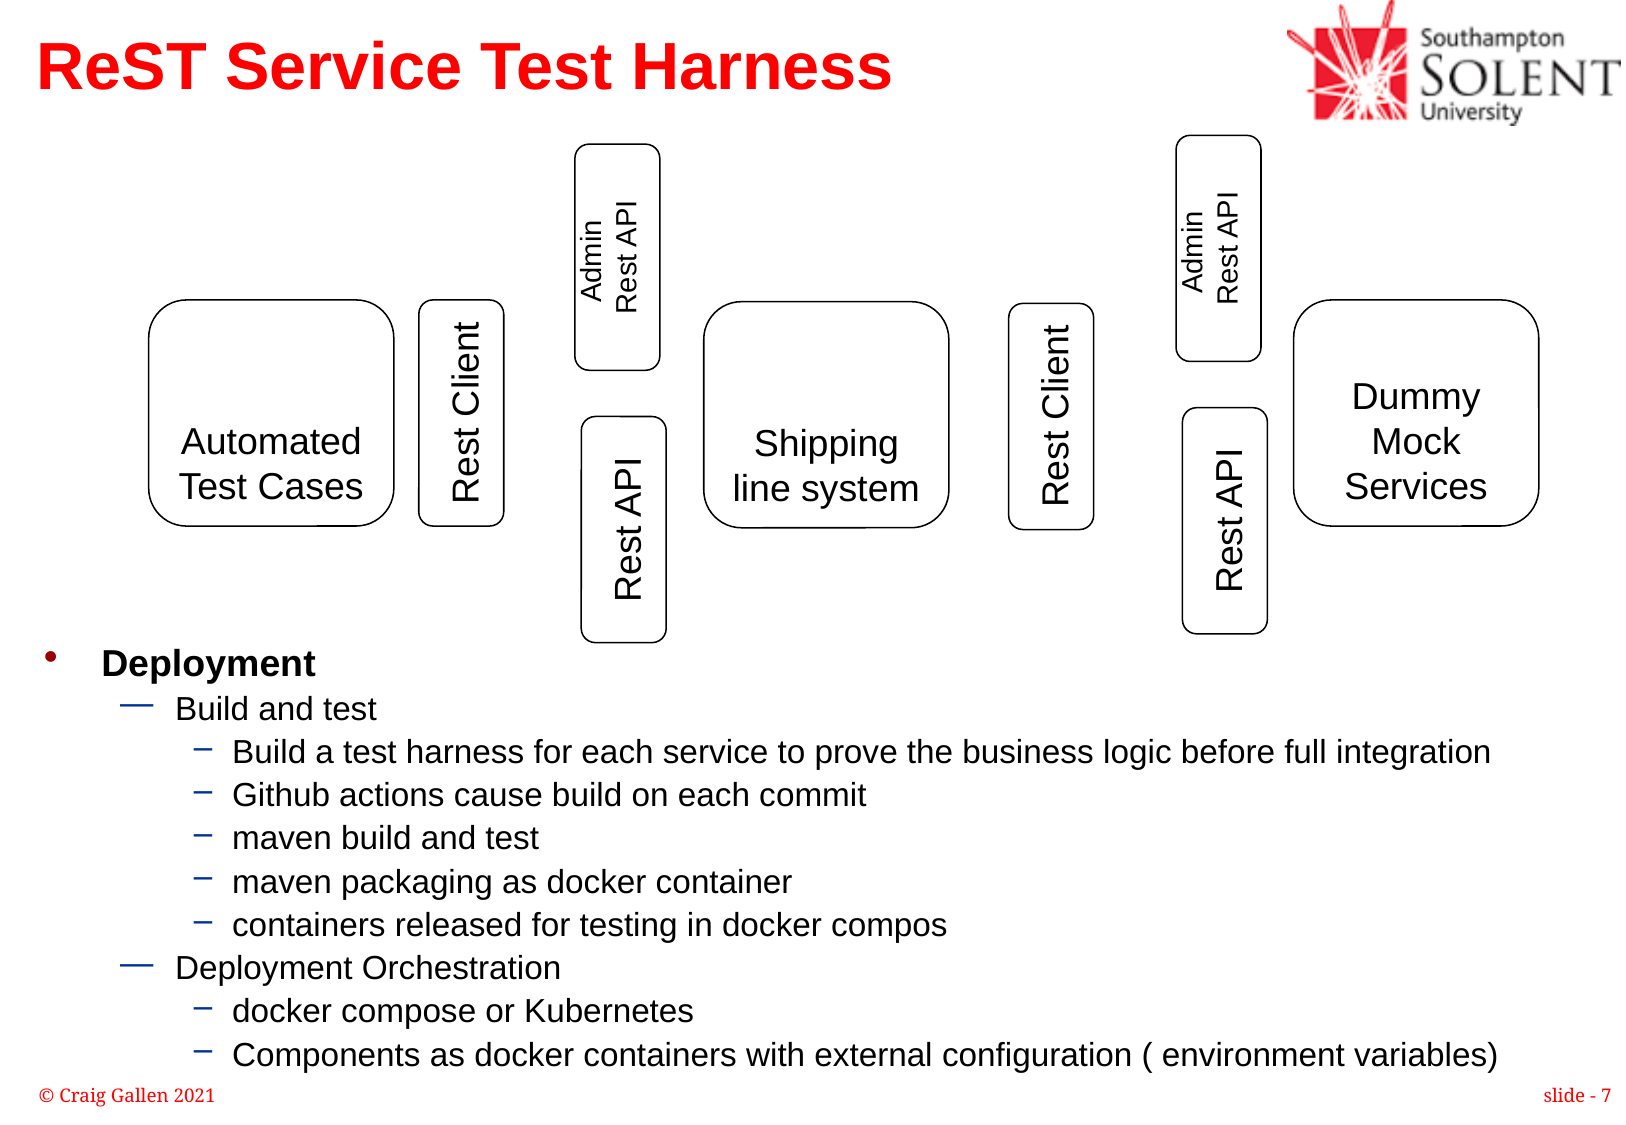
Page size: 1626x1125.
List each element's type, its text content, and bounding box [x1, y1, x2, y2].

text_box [148, 135, 1539, 643]
title ReST Service Test Harness [28, 34, 1167, 105]
picture [1287, 0, 1621, 126]
list Deployment Build and test Build a test harness for each service to prove the business logic before full integration Github actions cause build on each commit maven build and test maven packaging as docker container containers released for testing in docker compos Deployment Orchestration docker compose or Kubernetes Components as docker containers with external configuration ( environment variables) [28, 631, 1575, 1083]
